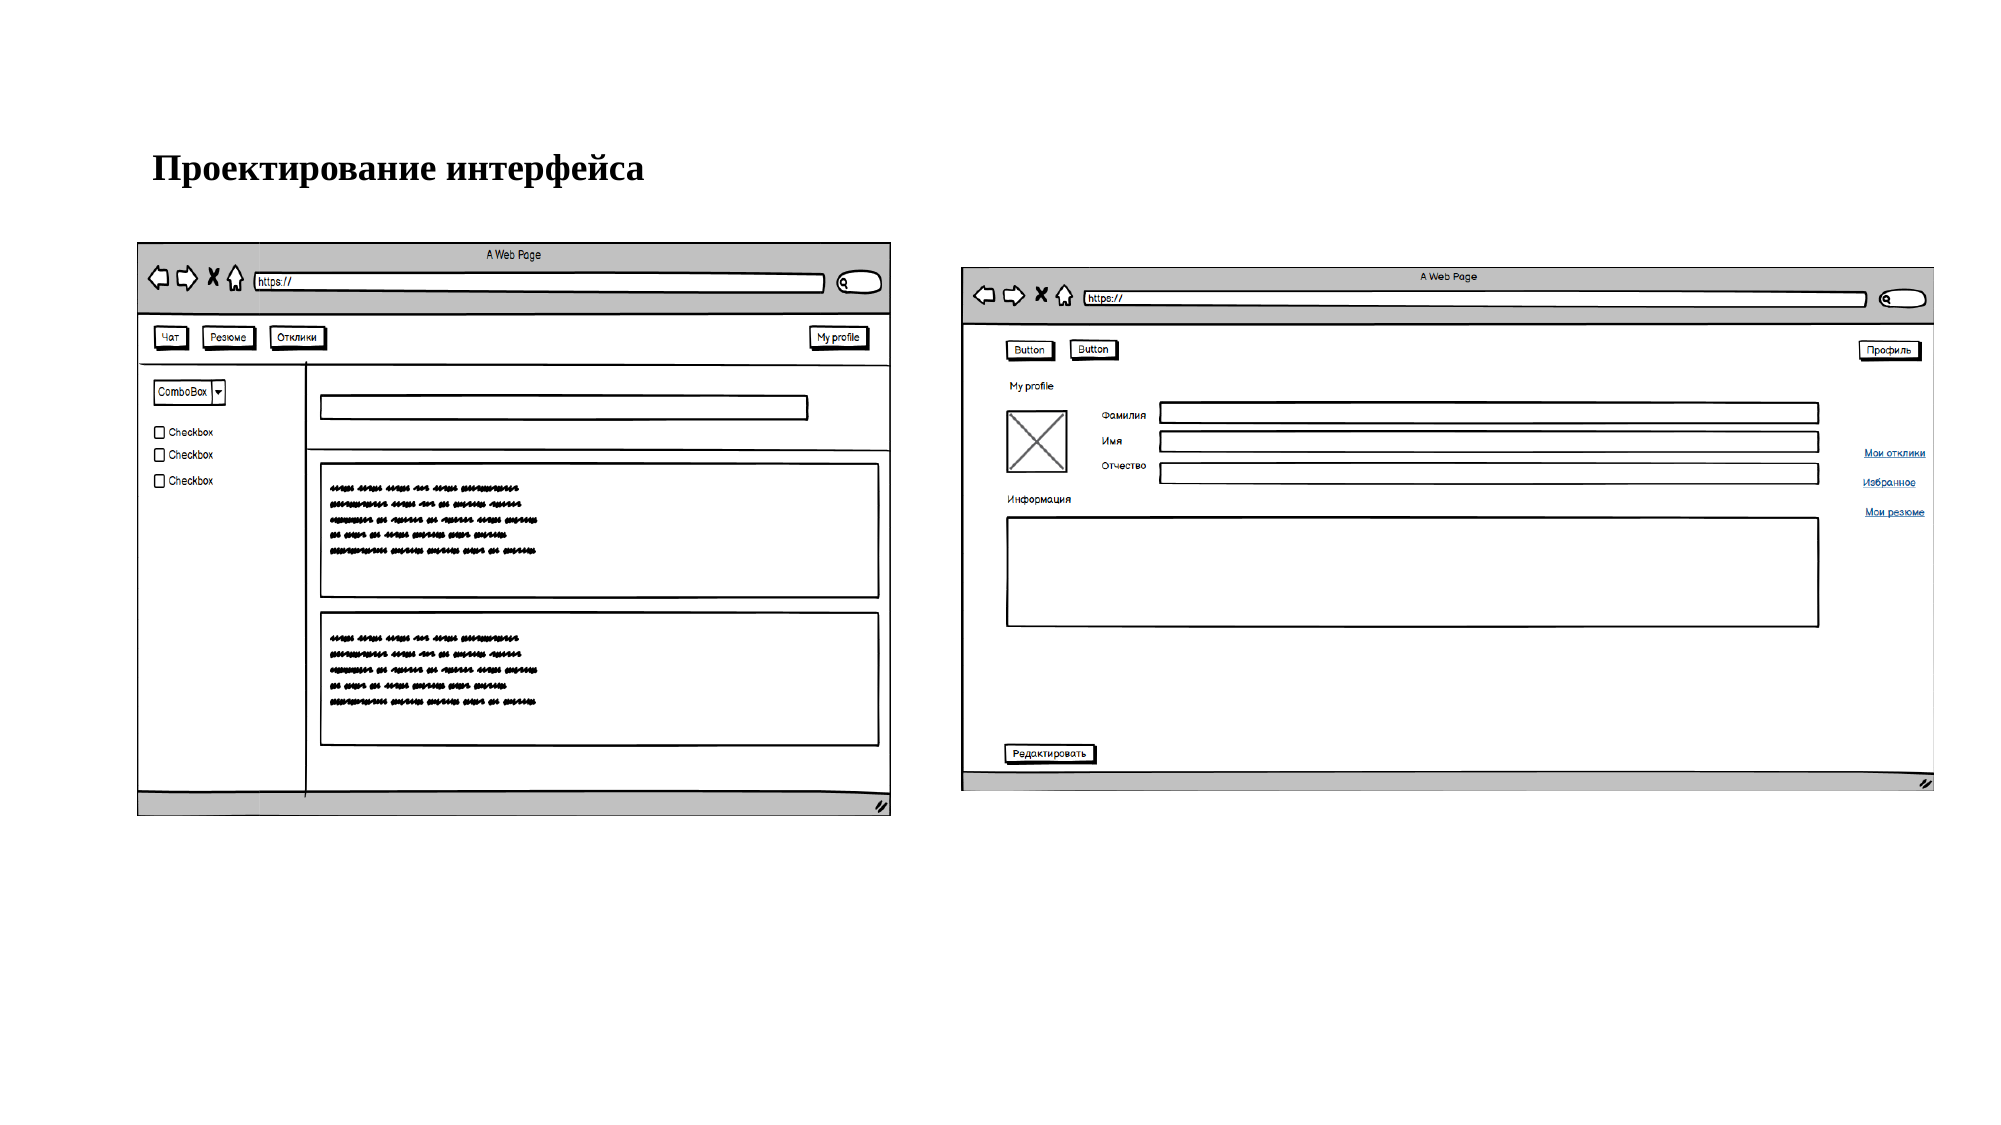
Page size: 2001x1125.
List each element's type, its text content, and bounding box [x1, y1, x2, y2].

picture [961, 267, 1934, 791]
title Проектирование интерфейса [137, 59, 1863, 278]
picture [137, 242, 891, 816]
